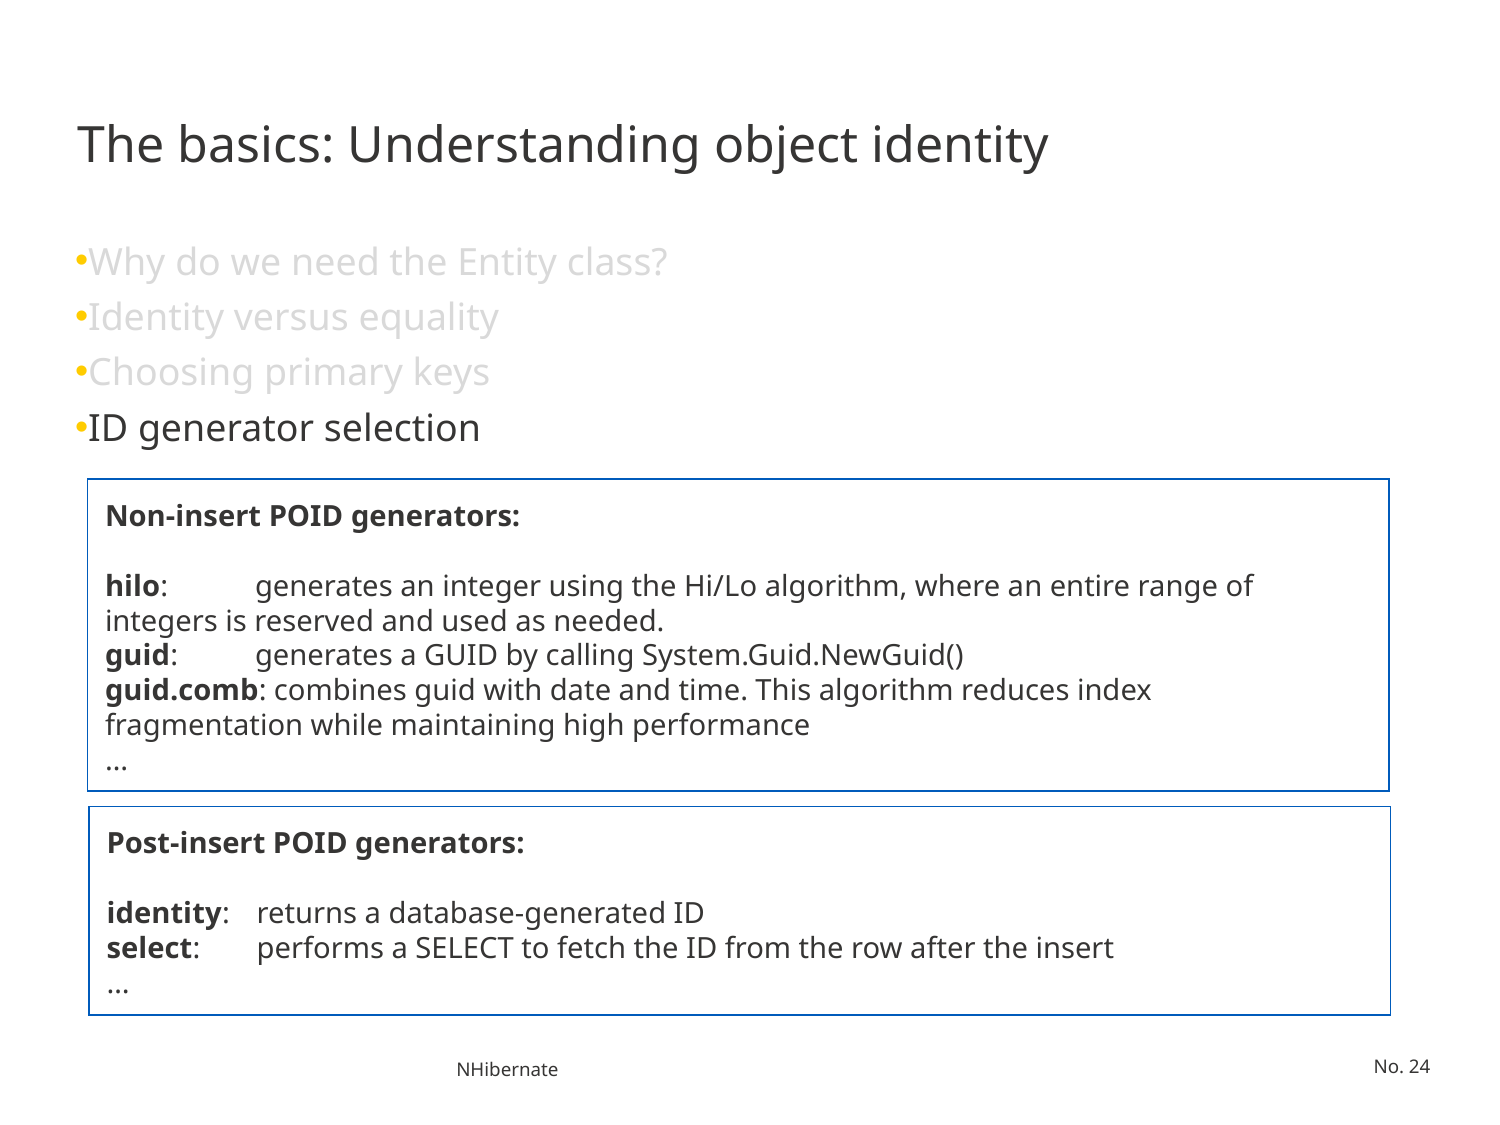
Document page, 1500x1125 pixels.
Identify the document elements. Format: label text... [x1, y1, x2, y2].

slide_number No. 24 [1302, 1053, 1431, 1080]
list Why do we need the Entity class? Identity versus equality Choosing primary keys ID generator selection [75, 237, 1423, 466]
title The basics: Understanding object identity [77, 43, 1199, 173]
text_box Non-insert POID generators: hilo: generates an integer using the Hi/Lo algorithm, where an entire range of integers is reserved and used as needed. guid: generates a GUID by calling System.Guid.NewGuid() guid.comb: combines guid with date and time. This algorithm reduces index fragmentation while maintaining high performance … [87, 479, 1389, 791]
footer NHibernate [456, 1053, 1259, 1080]
text_box Post-insert POID generators: identity: returns a database-generated ID select: performs a SELECT to fetch the ID from the row after the insert … [88, 806, 1391, 1015]
